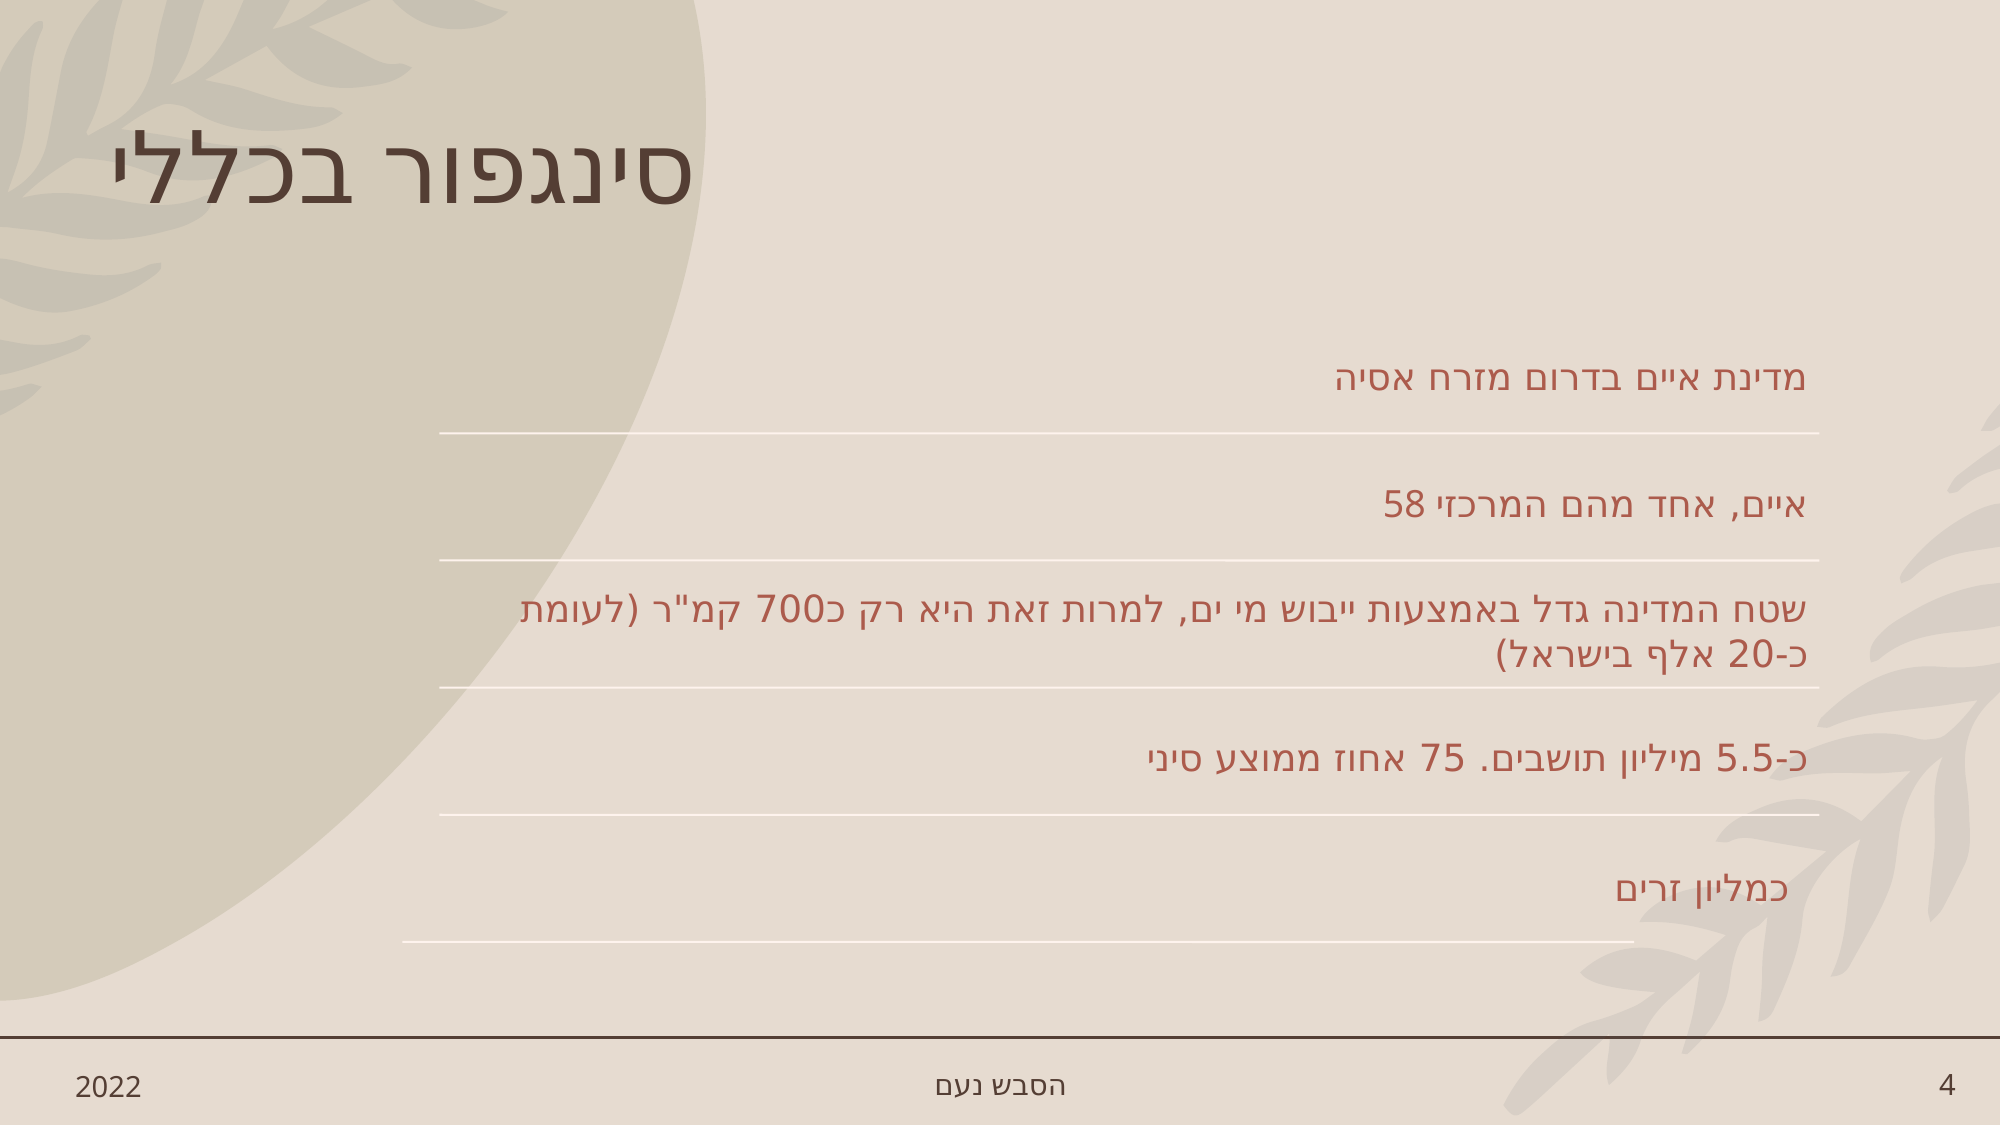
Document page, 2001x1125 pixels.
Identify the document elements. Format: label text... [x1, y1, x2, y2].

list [94, 311, 1820, 948]
slide_number 2022 [60, 1060, 222, 1112]
title סינגפור בכללי [94, 115, 1820, 227]
footer הסבש נעם [718, 1060, 1283, 1112]
slide_number 4 [1808, 1060, 1971, 1112]
